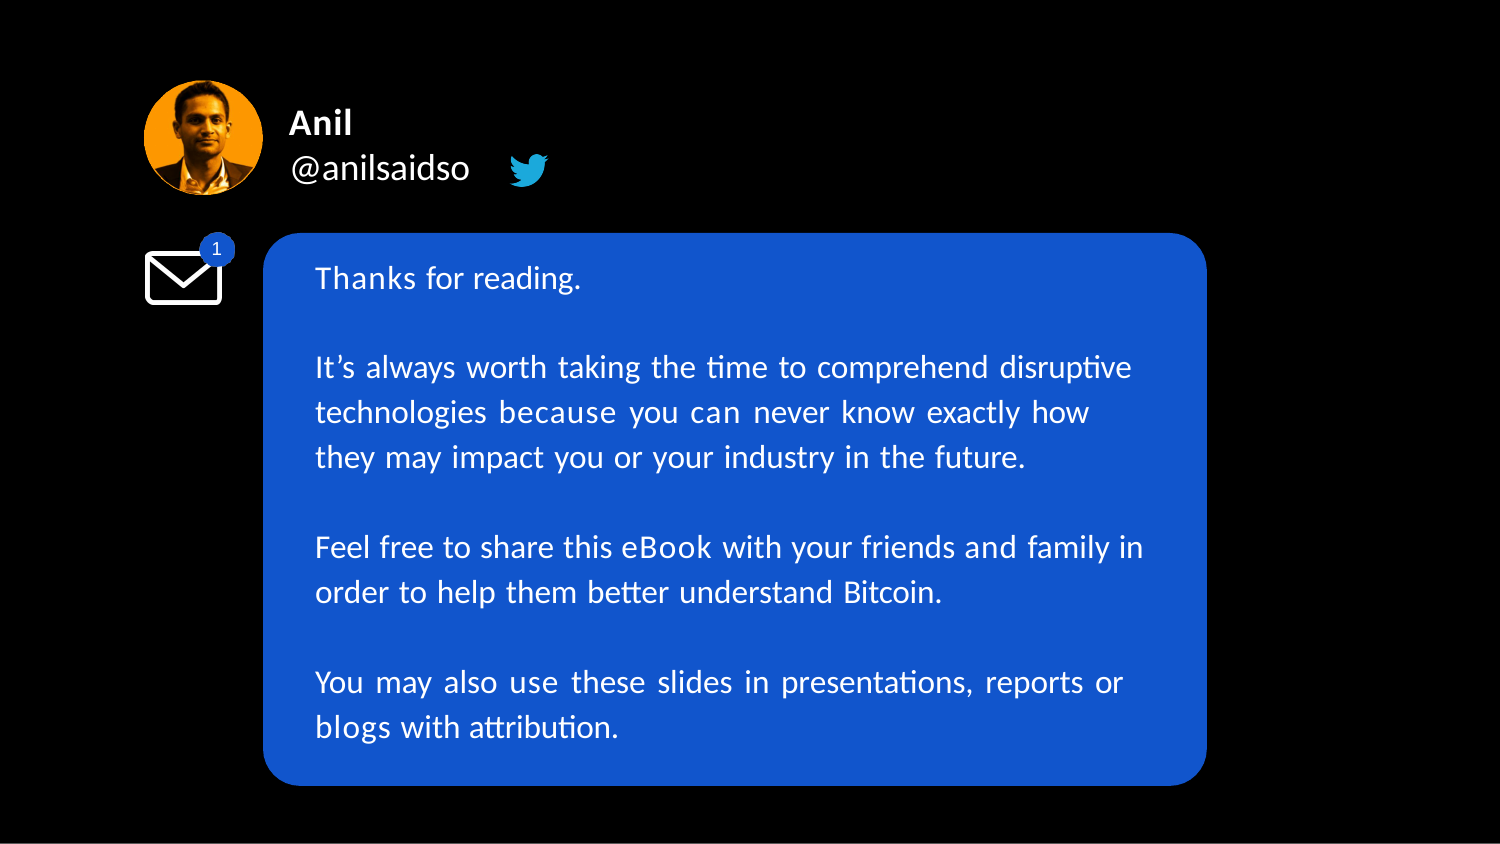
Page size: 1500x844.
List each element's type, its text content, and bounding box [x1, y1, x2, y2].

title Anil @anilsaidso [0, 49, 597, 239]
text_box [263, 232, 1207, 786]
picture [143, 78, 263, 195]
list Thanks for reading. It’s always worth taking the time to comprehend disruptive technologies because you can never know exactly how they may impact you or your industry in the future. Feel free to share this eBook with your friends and family in order to help them better understand Bitcoin. You may also use these slides in presentations, reports or blogs with attribution. [313, 253, 1156, 745]
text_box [145, 232, 235, 305]
picture [509, 154, 549, 187]
